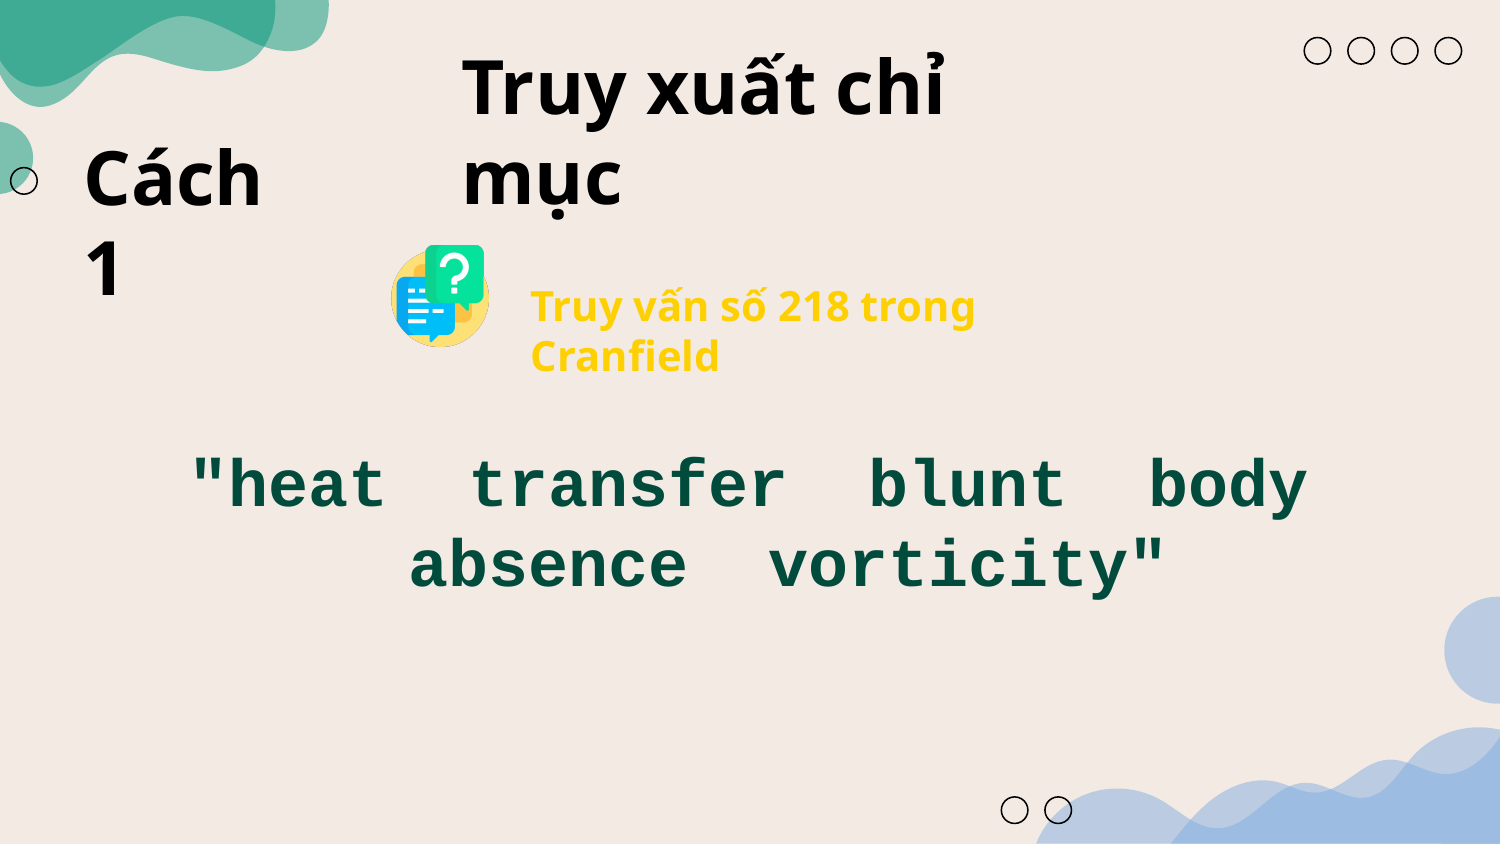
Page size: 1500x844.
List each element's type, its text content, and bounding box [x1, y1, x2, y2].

text_box "heat transfer blunt body absence vorticity" [171, 432, 1366, 608]
picture [389, 245, 491, 347]
title Truy xuất chỉ mục [446, 24, 1091, 146]
text_box Cách 1 [68, 115, 320, 237]
text_box Truy vấn số 218 trong Cranfield [516, 272, 1129, 387]
